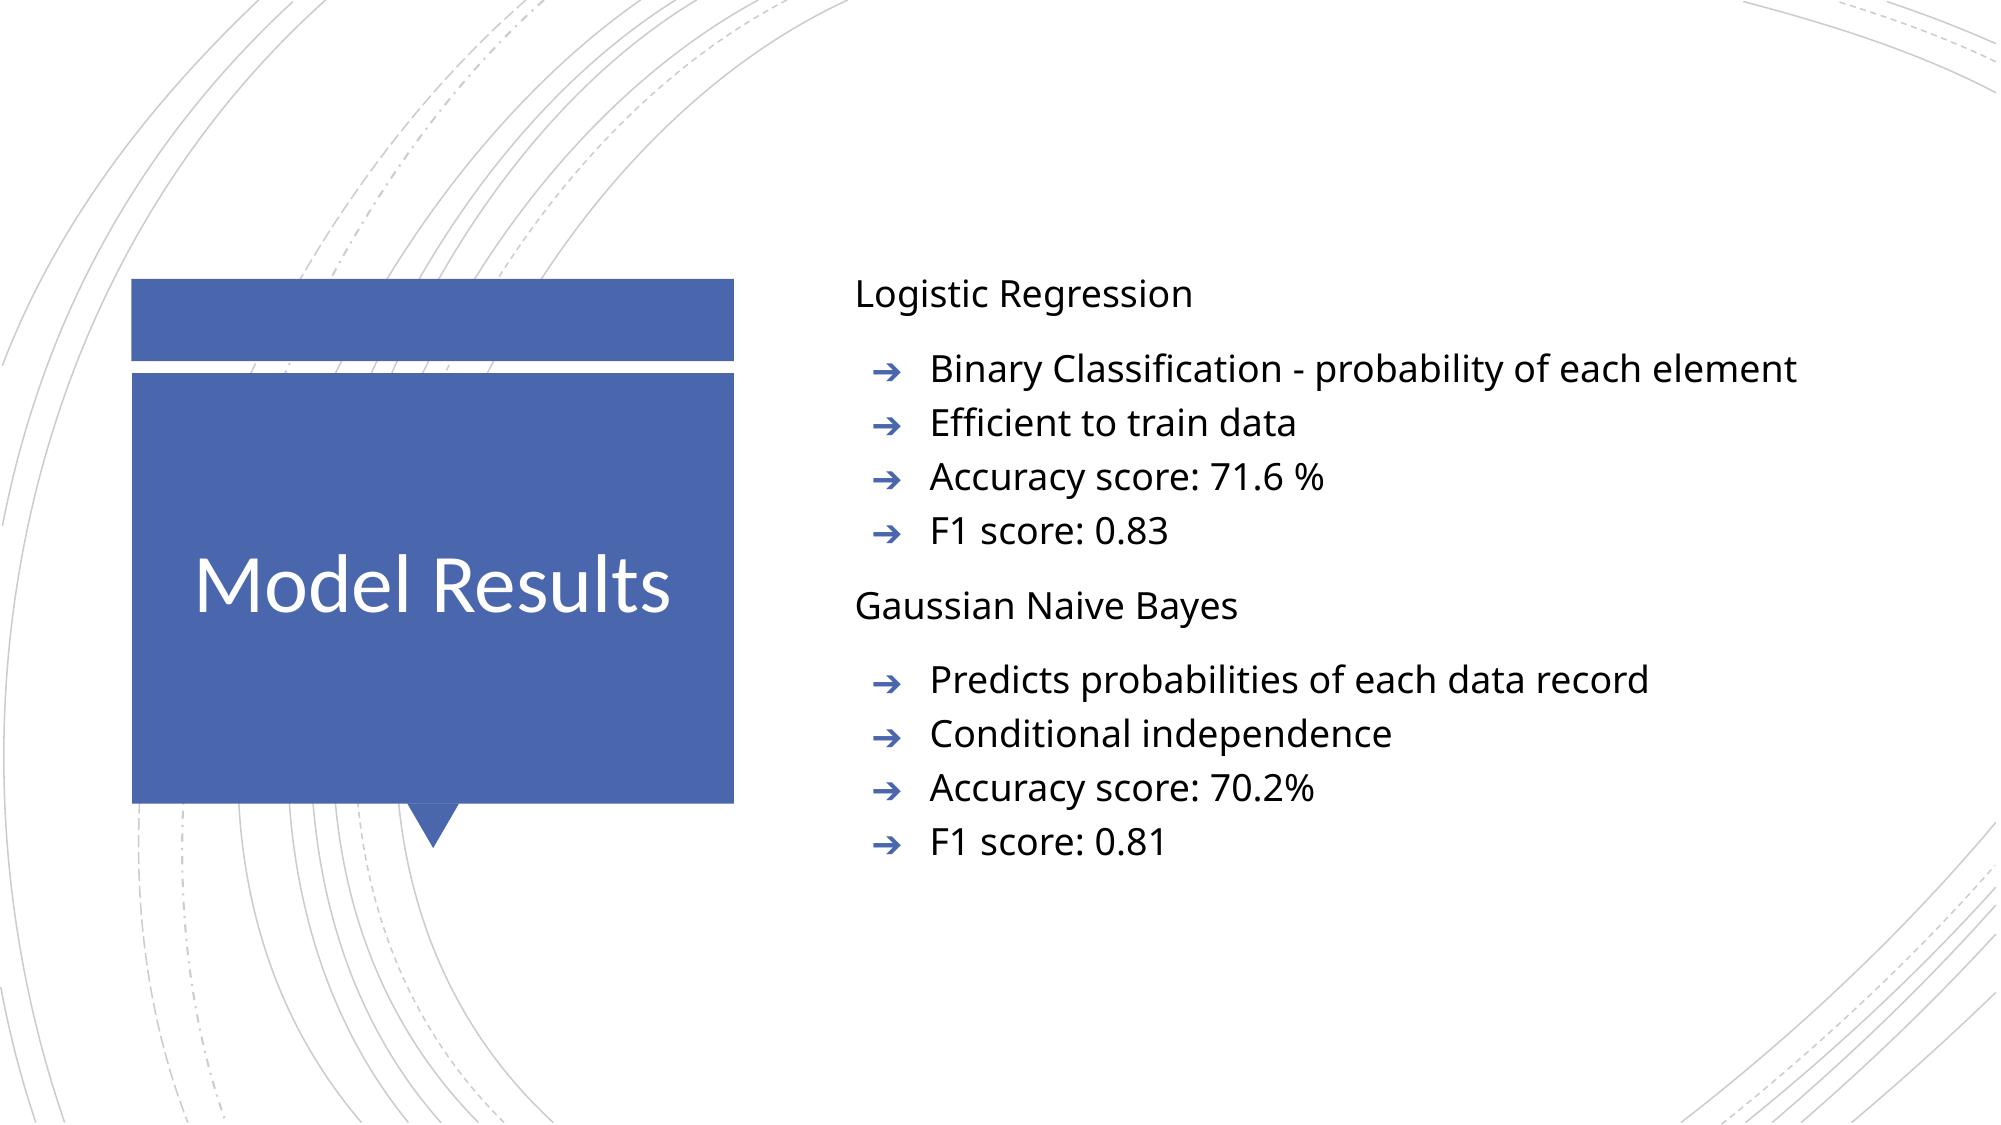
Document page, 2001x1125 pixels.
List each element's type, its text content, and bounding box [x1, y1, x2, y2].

list Logistic Regression Binary Classification - probability of each element Efficient to train data Accuracy score: 71.6 % F1 score: 0.83 Gaussian Naive Bayes Predicts probabilities of each data record Conditional independence Accuracy score: 70.2% F1 score: 0.81 [839, 131, 1871, 993]
title Model Results [145, 385, 720, 789]
